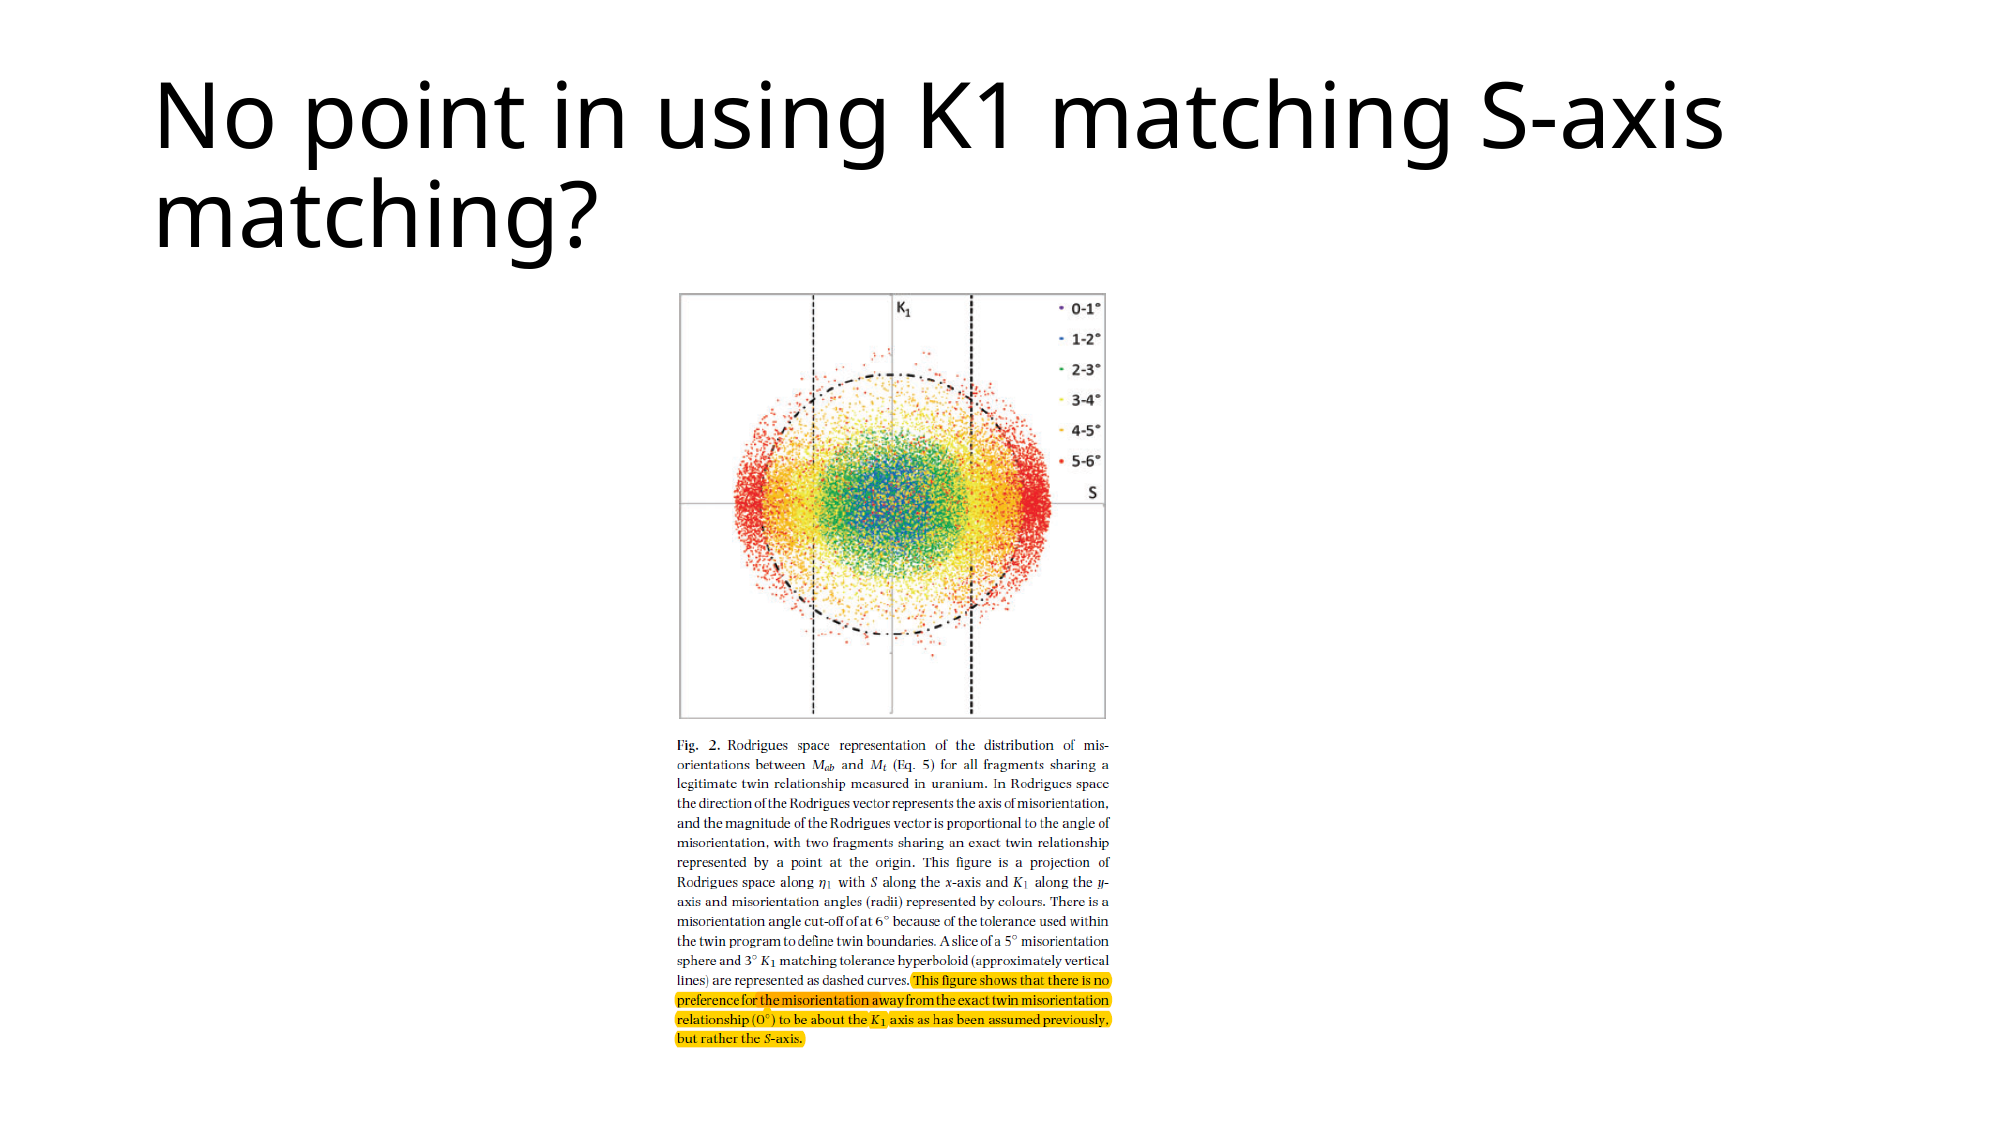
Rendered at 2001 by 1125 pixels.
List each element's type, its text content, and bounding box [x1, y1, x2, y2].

picture [662, 277, 1132, 1052]
title No point in using K1 matching S-axis matching? [137, 59, 1863, 278]
